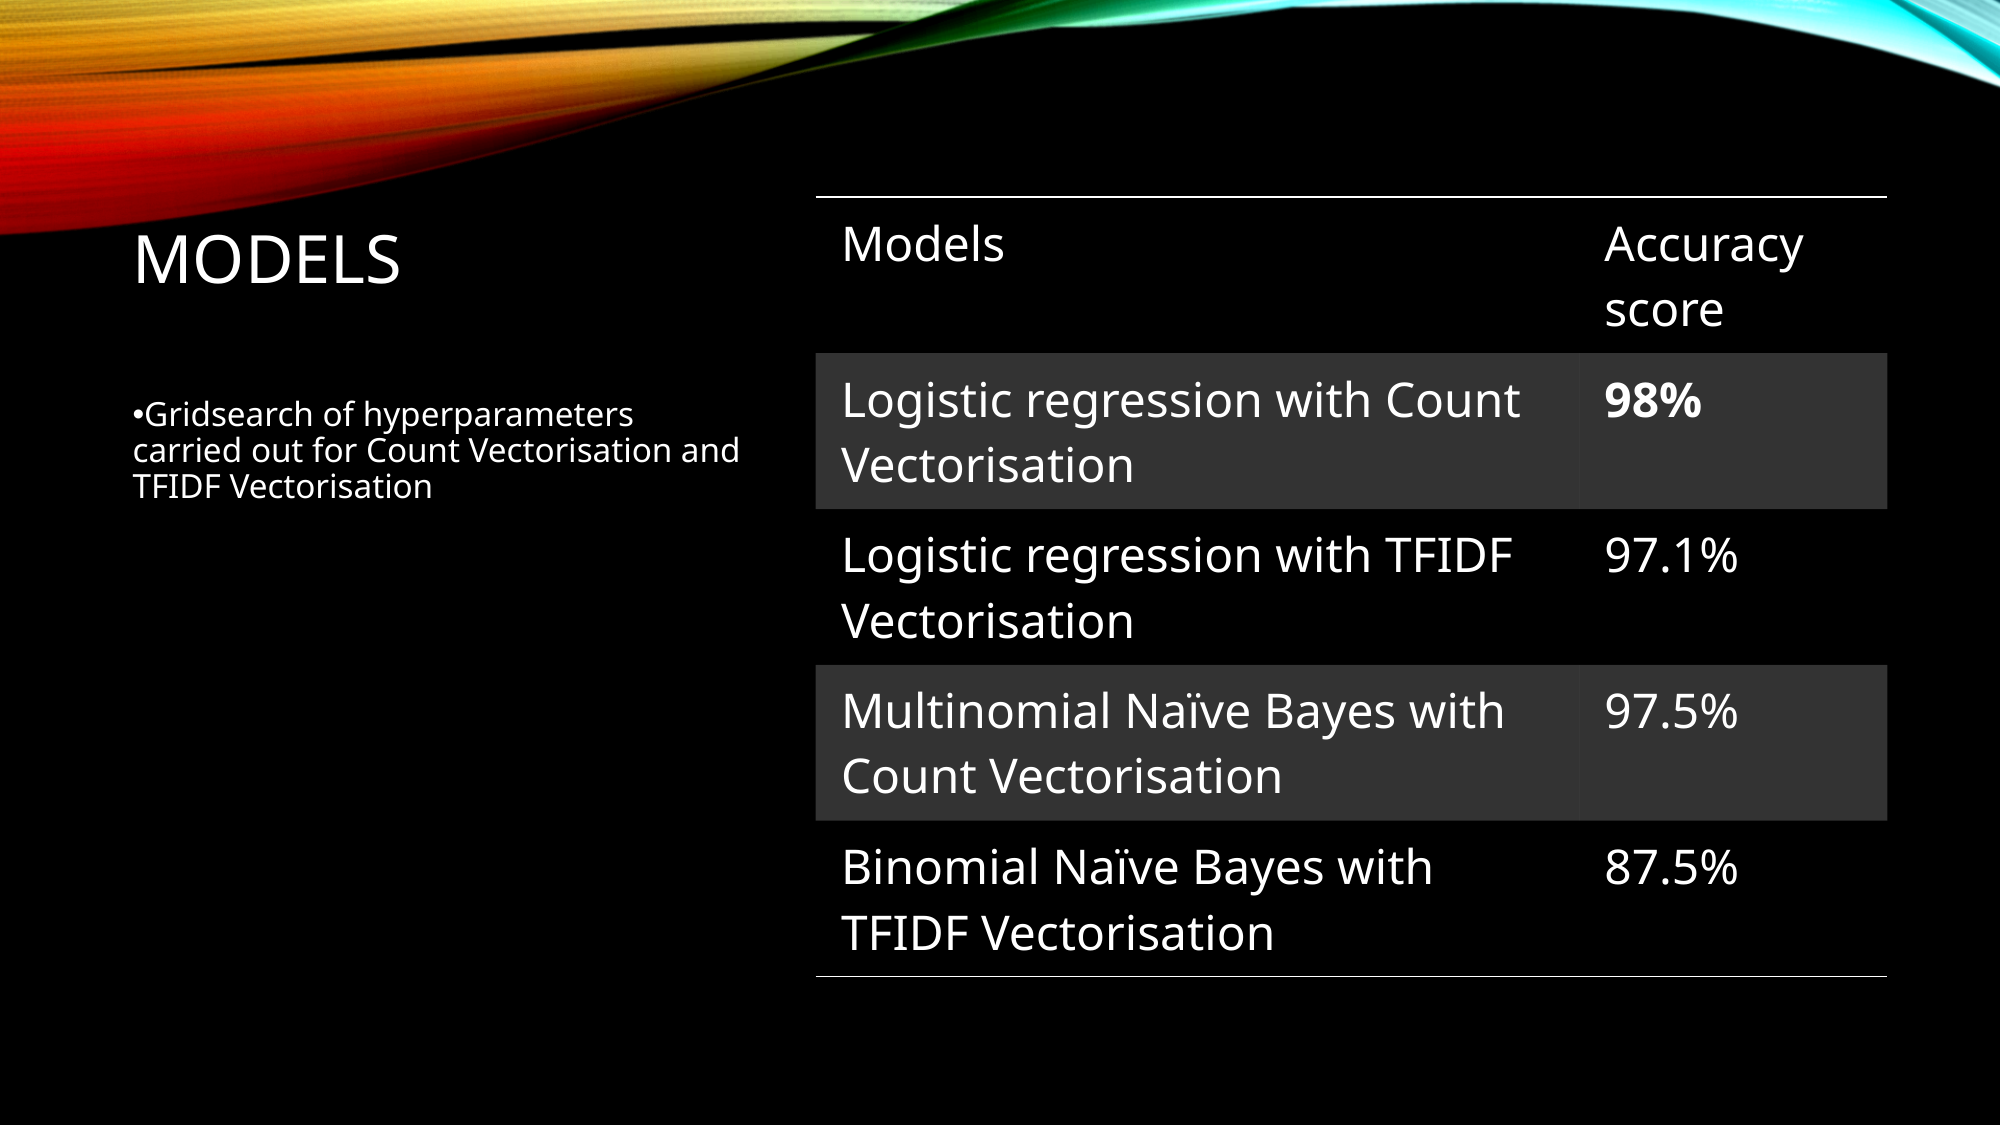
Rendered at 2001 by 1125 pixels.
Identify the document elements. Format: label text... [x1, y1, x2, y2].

table_header Accuracy score [1579, 198, 1887, 353]
picture [0, 0, 2000, 237]
table_cell Multinomial Naïve Bayes with Count Vectorisation [816, 665, 1579, 821]
table_cell 87.5% [1579, 821, 1887, 976]
table_cell 97.5% [1579, 665, 1887, 821]
text_box Gridsearch of hyperparameters carried out for Count Vectorisation and TFIDF Vectorisation [112, 387, 765, 1021]
title Models [112, 125, 765, 387]
table_cell Logistic regression with Count Vectorisation [816, 353, 1579, 509]
table_header Models [816, 198, 1579, 353]
table_cell 98% [1579, 353, 1887, 509]
table_cell 97.1% [1579, 509, 1887, 665]
table_cell Logistic regression with TFIDF Vectorisation [816, 509, 1579, 665]
table_cell Binomial Naïve Bayes with TFIDF Vectorisation [816, 821, 1579, 976]
